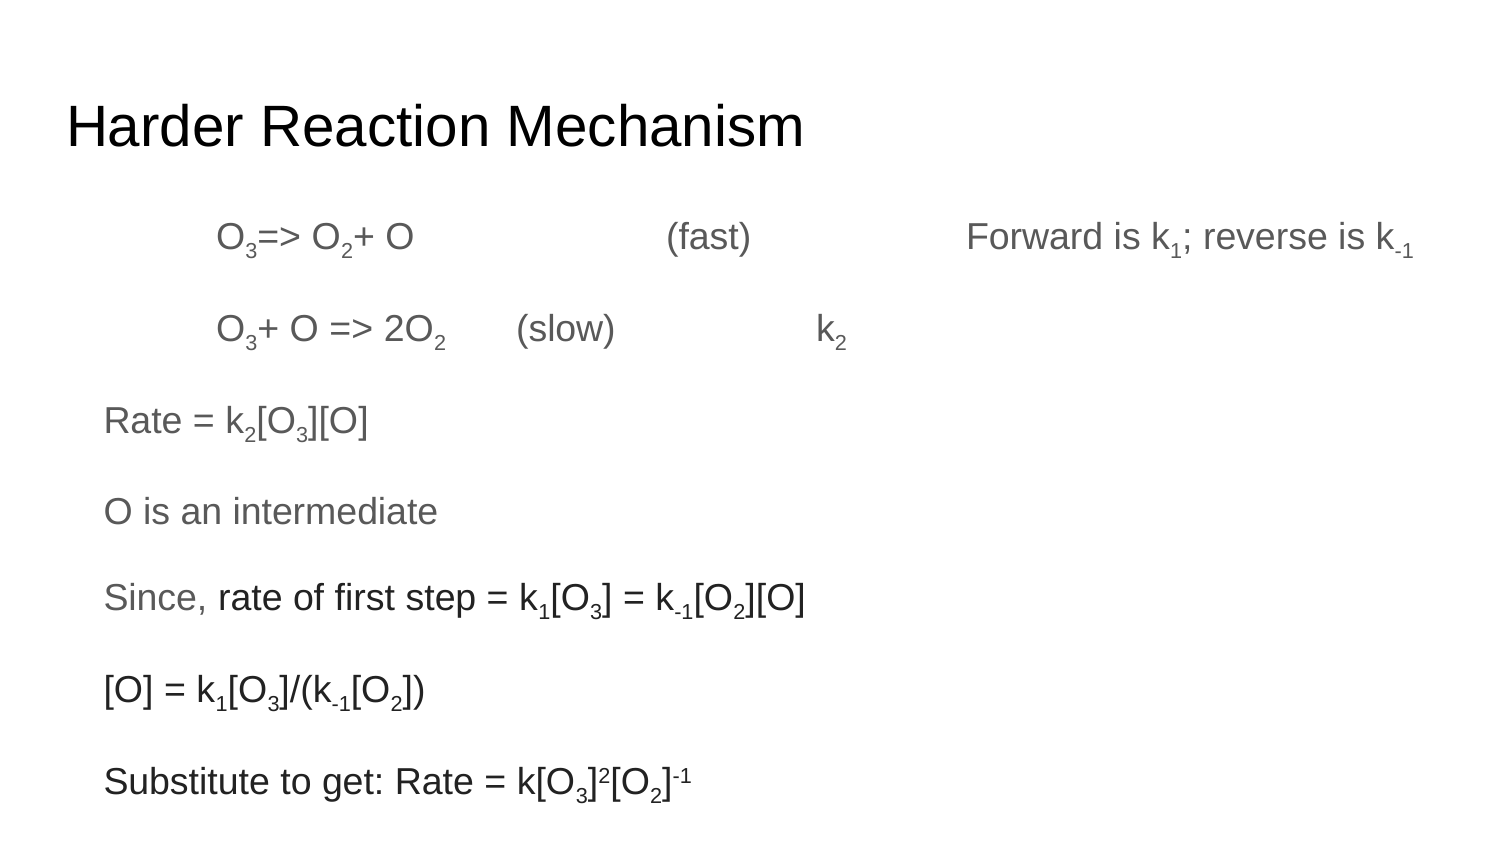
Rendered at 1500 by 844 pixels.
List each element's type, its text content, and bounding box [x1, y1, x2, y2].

title Harder Reaction Mechanism [51, 72, 1449, 167]
list O3=> O2+ O (fast) Forward is k1; reverse is k-1 O3+ O => 2O2 (slow) k2 Rate = k2[O3][O] O is an intermediate Since, rate of first step = k1[O3] = k-1[O2][O] [O] = k1[O3]/(k-1[O2]) Substitute to get: Rate = k[O3]2[O2]-1 [51, 189, 1449, 750]
